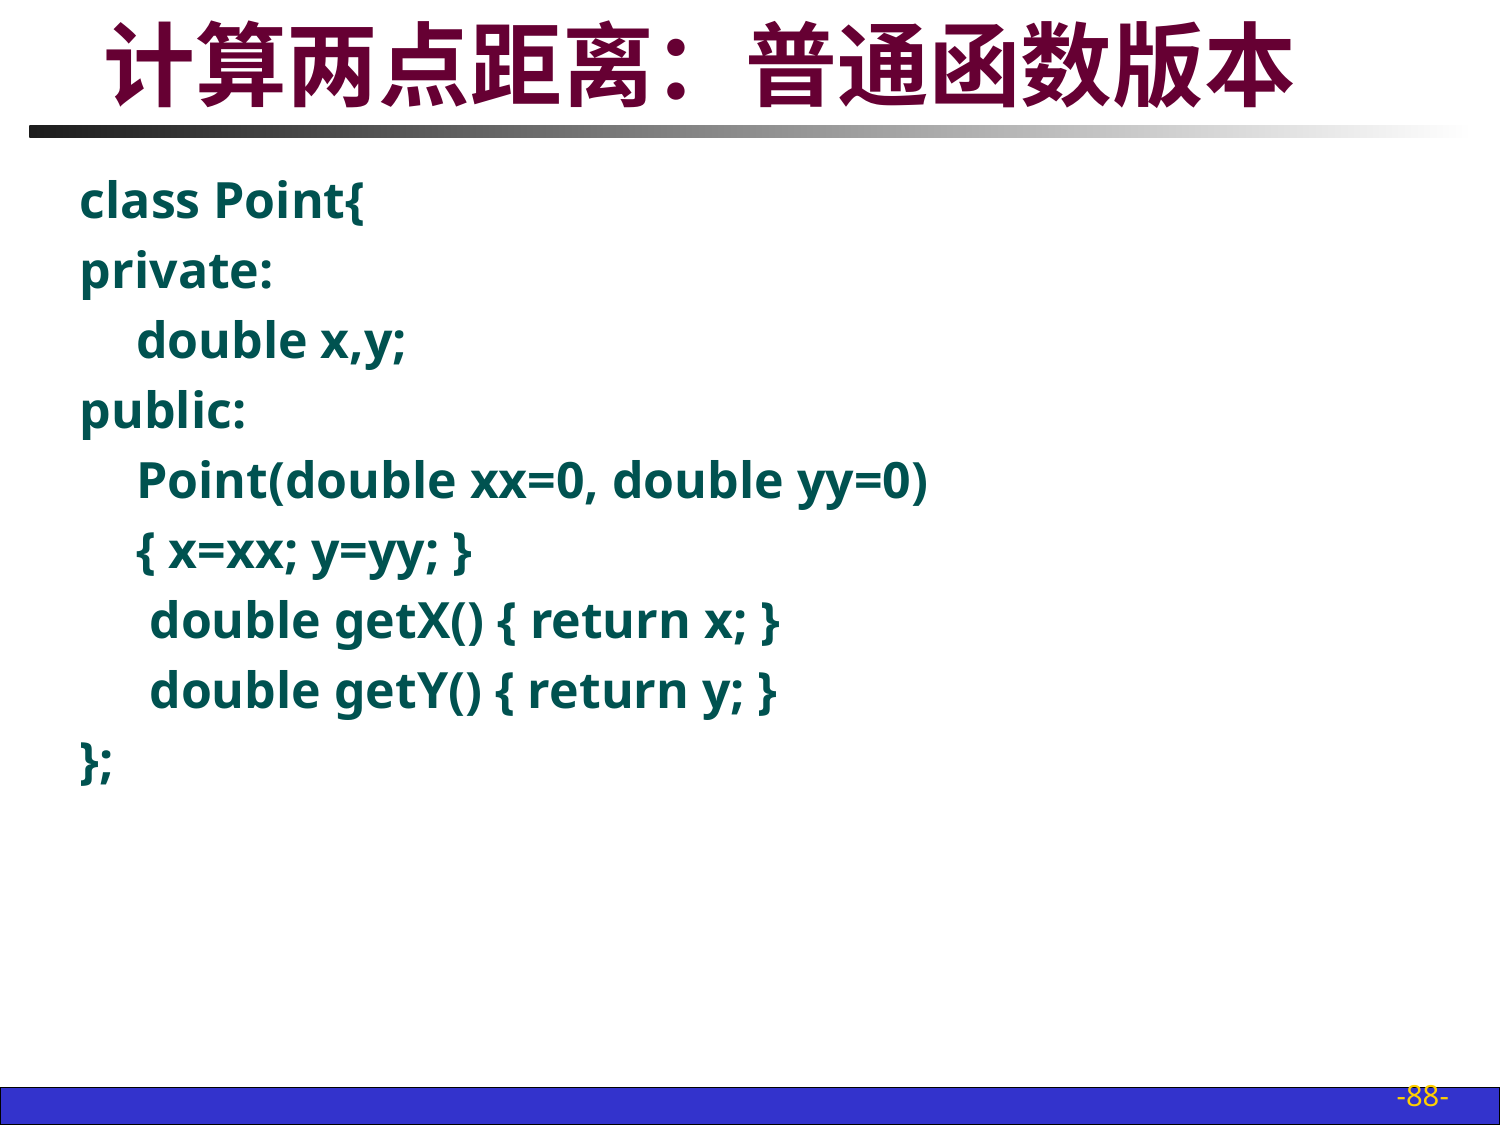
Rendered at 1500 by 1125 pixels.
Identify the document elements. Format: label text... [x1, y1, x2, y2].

list class Point{ private: double x,y; public: Point(double xx=0, double yy=0) { x=xx; y=yy; } double getX() { return x; } double getY() { return y; } }; [64, 160, 1436, 1012]
title 计算两点距离：普通函数版本 [88, 18, 1398, 126]
slide_number -88- [1151, 1074, 1465, 1125]
